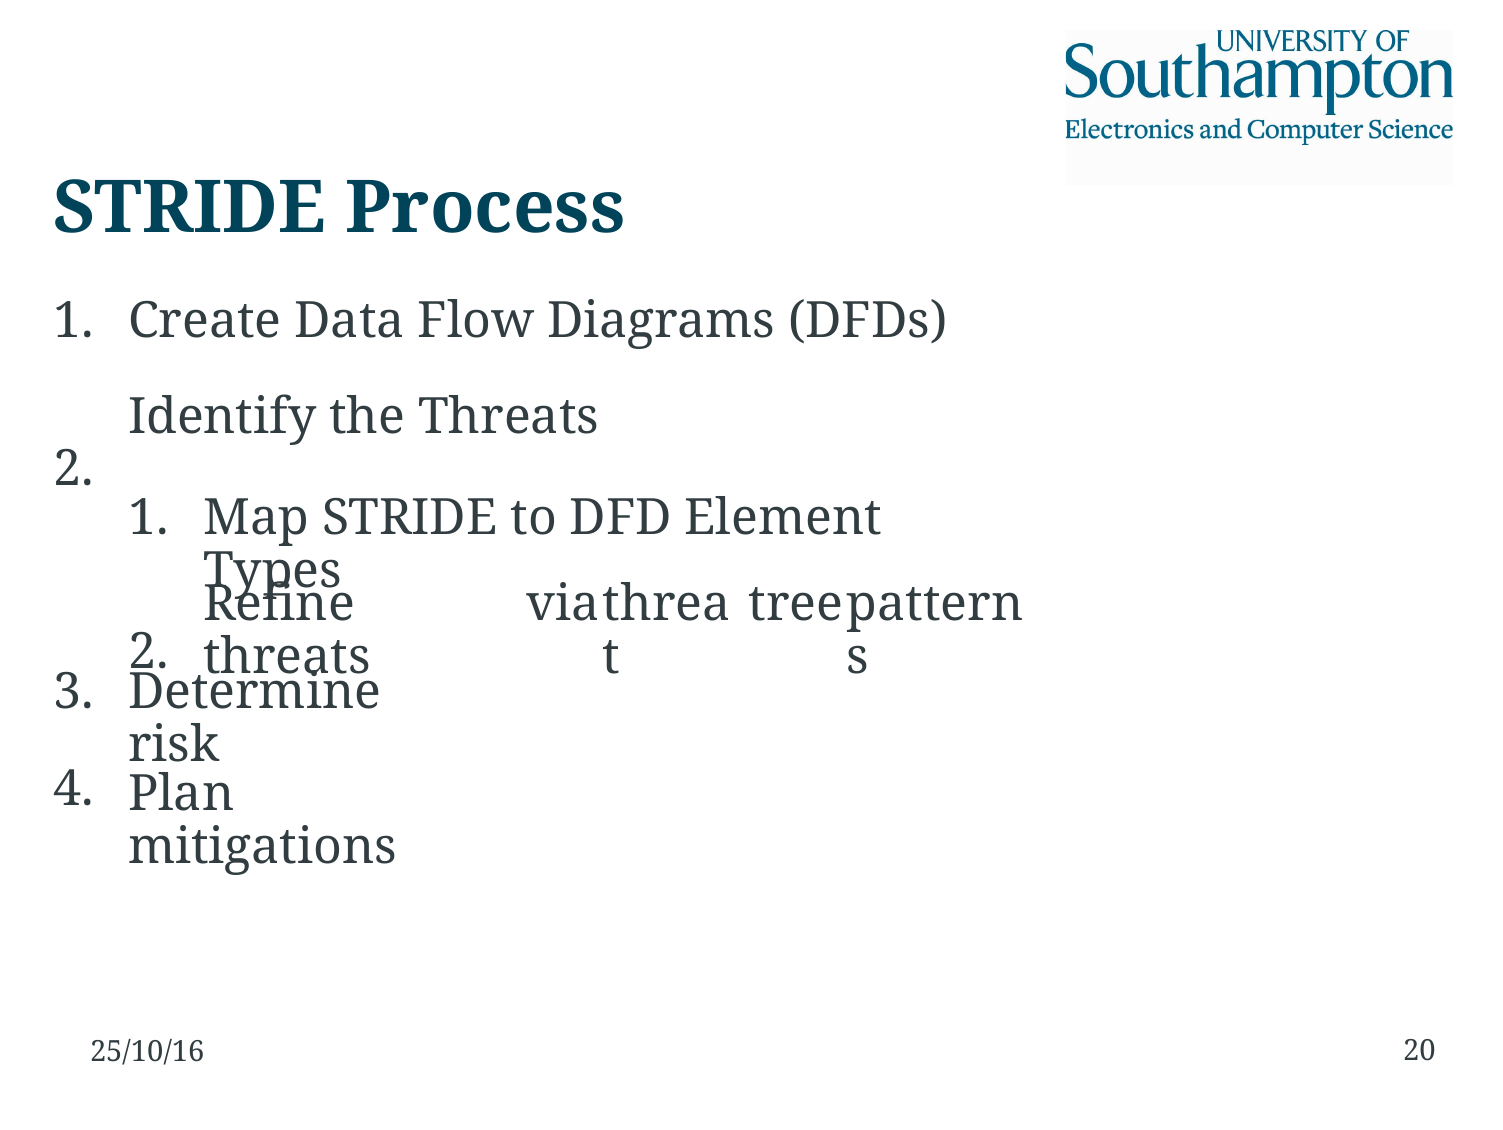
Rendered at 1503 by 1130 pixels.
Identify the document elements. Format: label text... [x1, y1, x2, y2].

text_box Refine threats [200, 576, 524, 631]
text_box 3. 4. [51, 664, 112, 823]
text_box [1065, 30, 1453, 185]
text_box 20 [1400, 1034, 1450, 1069]
text_box tree [746, 576, 844, 631]
text_box 1. 2. [126, 491, 187, 633]
text_box Create Data Flow Diagrams (DFDs) Identify the Threats [125, 293, 950, 449]
text_box 25/10/16 [87, 1035, 212, 1069]
text_box Map STRIDE to DFD Element Types [200, 491, 1022, 546]
text_box threat [600, 576, 746, 631]
text_box Plan mitigations [125, 766, 501, 821]
text_box 1. 2. [51, 293, 112, 450]
text_box STRIDE Process [51, 170, 677, 248]
text_box patterns [844, 576, 1041, 631]
text_box Determine risk [126, 664, 470, 719]
text_box via [524, 576, 600, 631]
